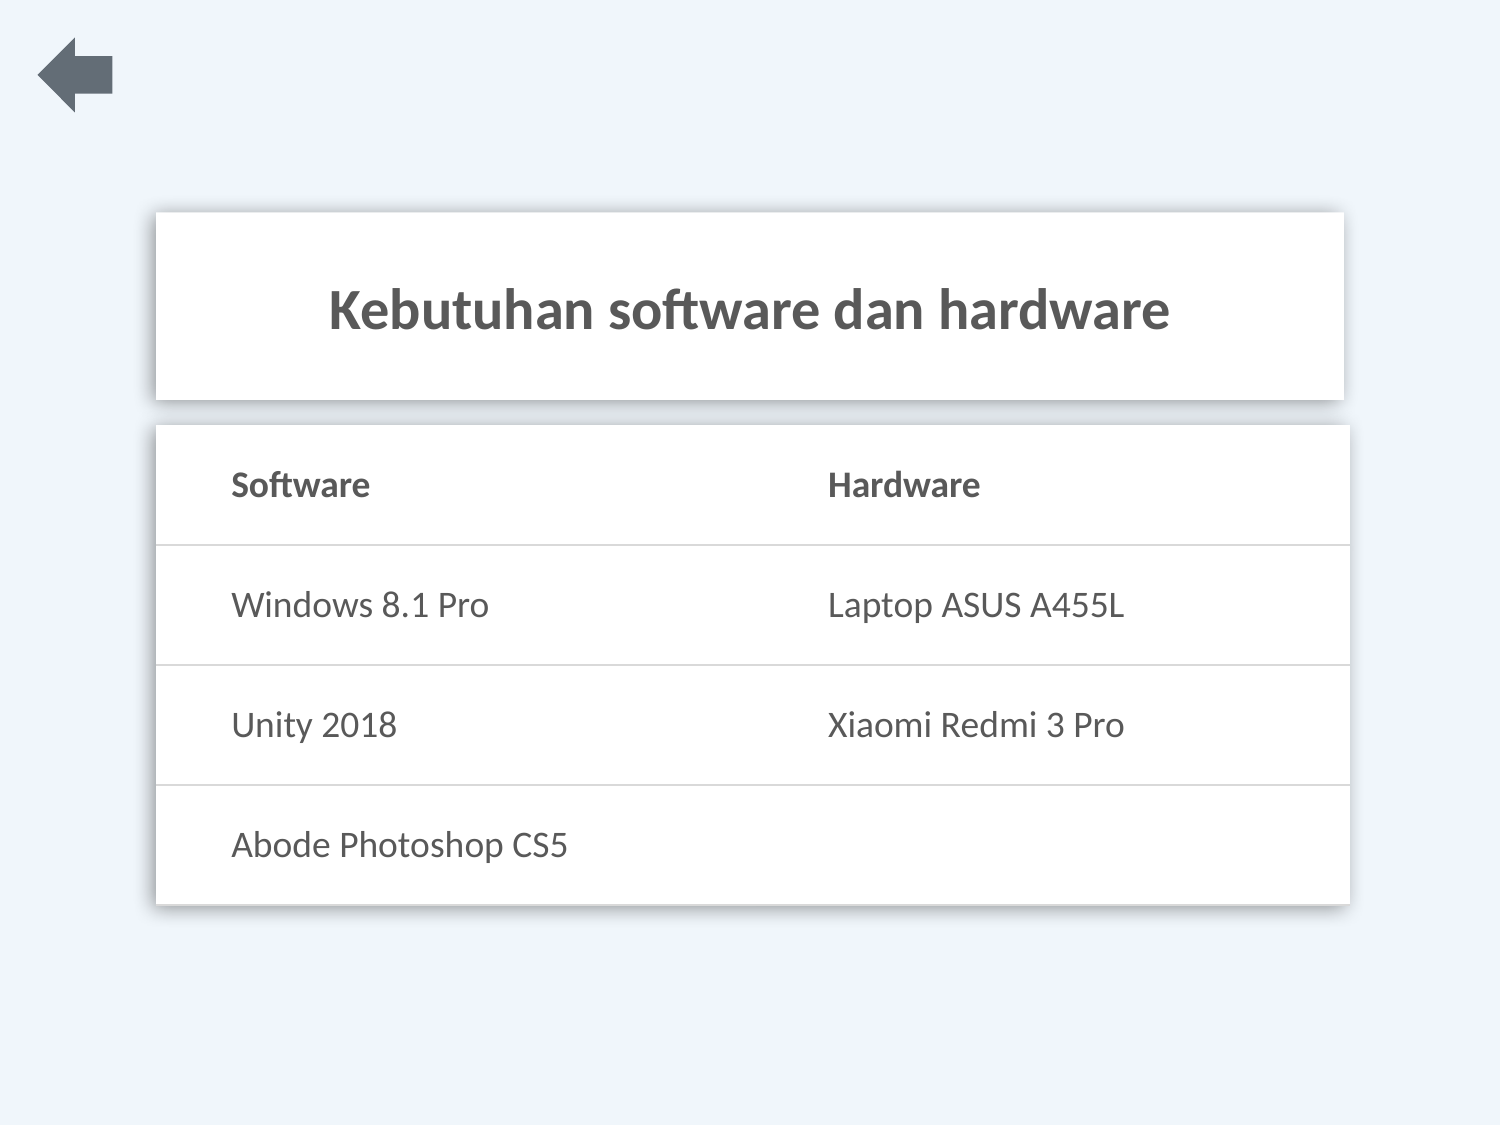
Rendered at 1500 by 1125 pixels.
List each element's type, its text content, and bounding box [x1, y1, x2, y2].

table_header Hardware [753, 425, 1350, 544]
text_box [35, 35, 115, 115]
table_cell Abode Photoshop CS5 [156, 786, 753, 904]
table_cell Xiaomi Redmi 3 Pro [753, 666, 1350, 784]
table_header Software [156, 425, 753, 544]
table_cell Laptop ASUS A455L [753, 546, 1350, 664]
table_cell Unity 2018 [156, 666, 753, 784]
table_cell Windows 8.1 Pro [156, 546, 753, 664]
title Kebutuhan software dan hardware [156, 212, 1344, 400]
table_cell [753, 786, 1350, 904]
